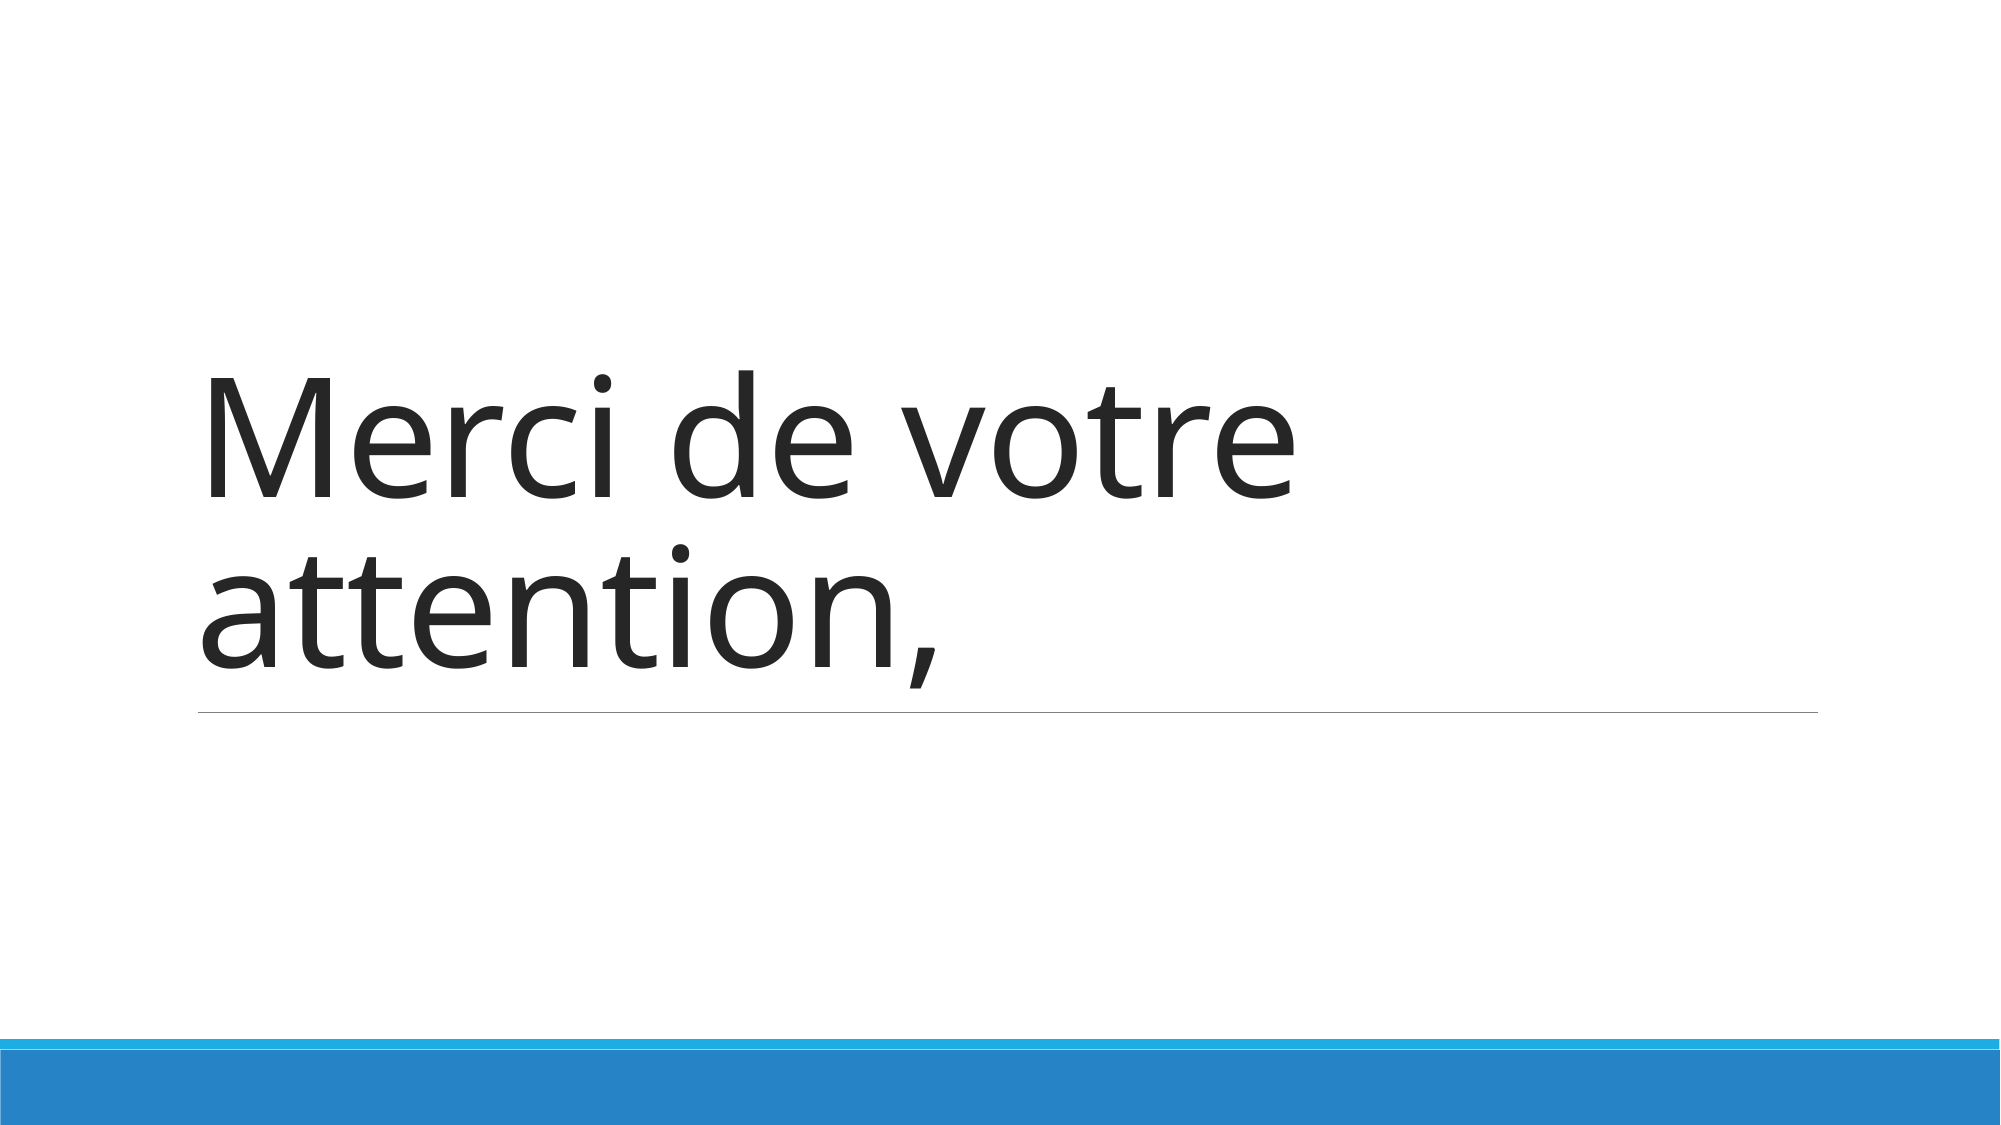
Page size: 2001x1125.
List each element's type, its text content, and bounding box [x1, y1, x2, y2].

title Merci de votre attention, [180, 124, 1830, 710]
